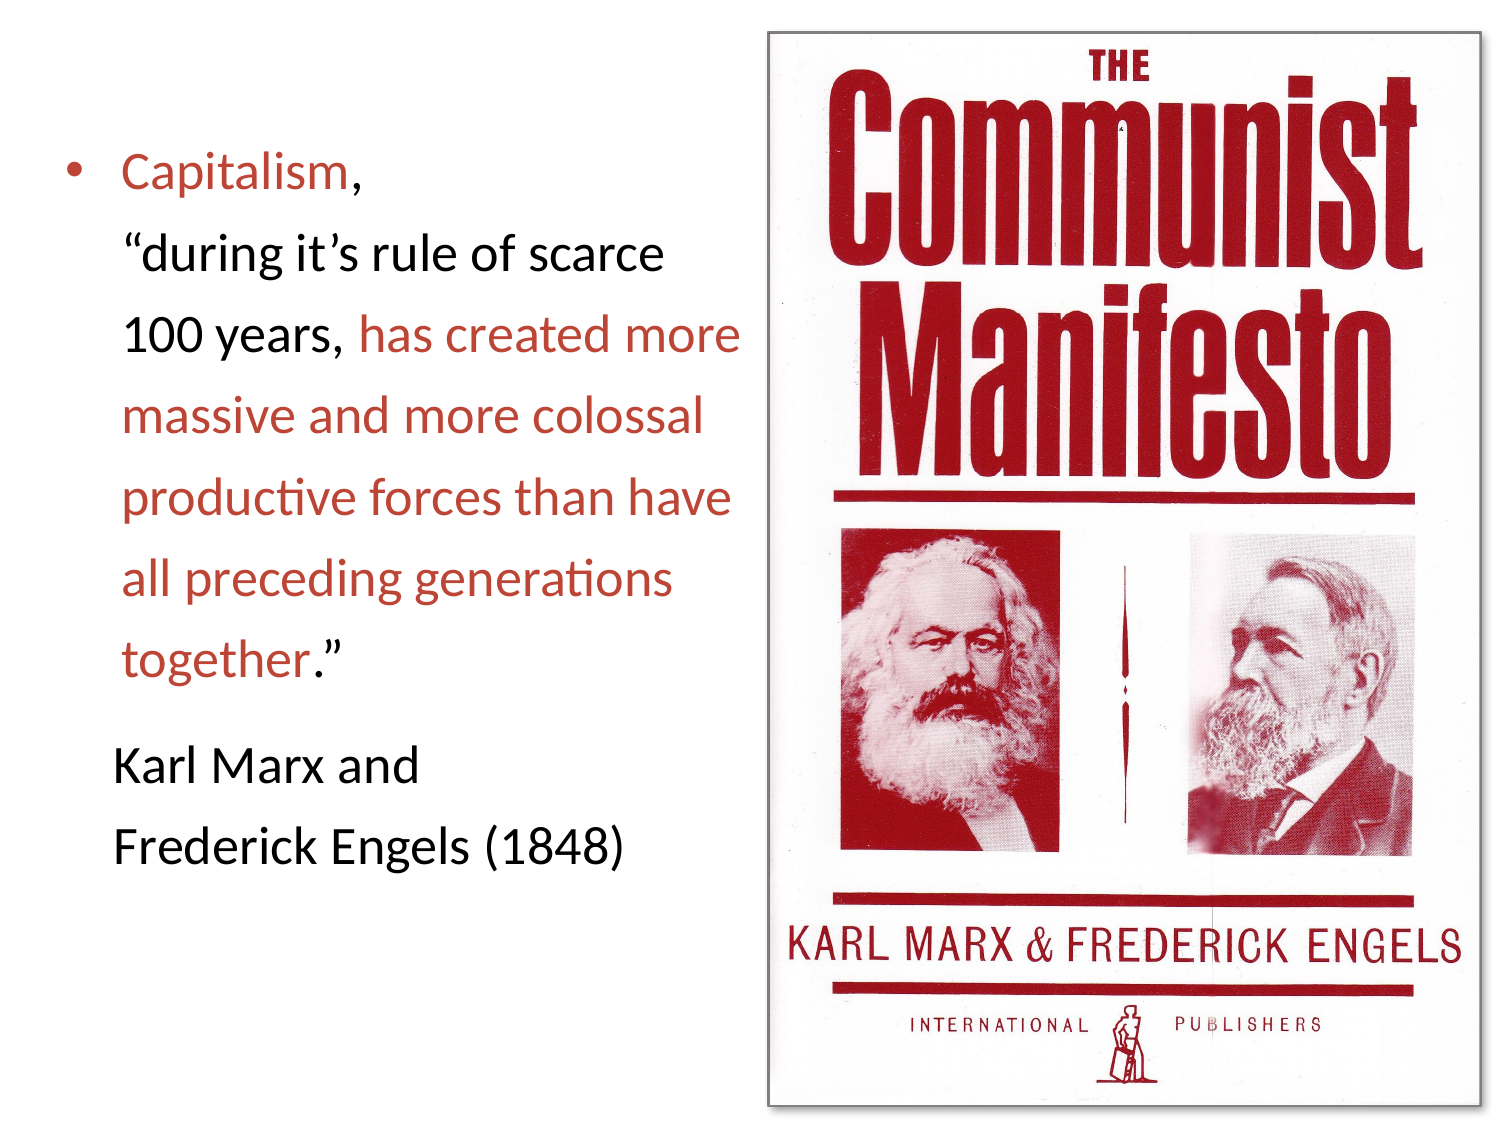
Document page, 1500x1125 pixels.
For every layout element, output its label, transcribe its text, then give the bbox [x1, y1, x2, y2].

list Capitalism, “during it’s rule of scarce 100 years, has created more massive and more colossal productive forces than have all preceding generations together.” Karl Marx and Frederick Engels (1848) [50, 112, 759, 1040]
picture [768, 32, 1481, 1106]
